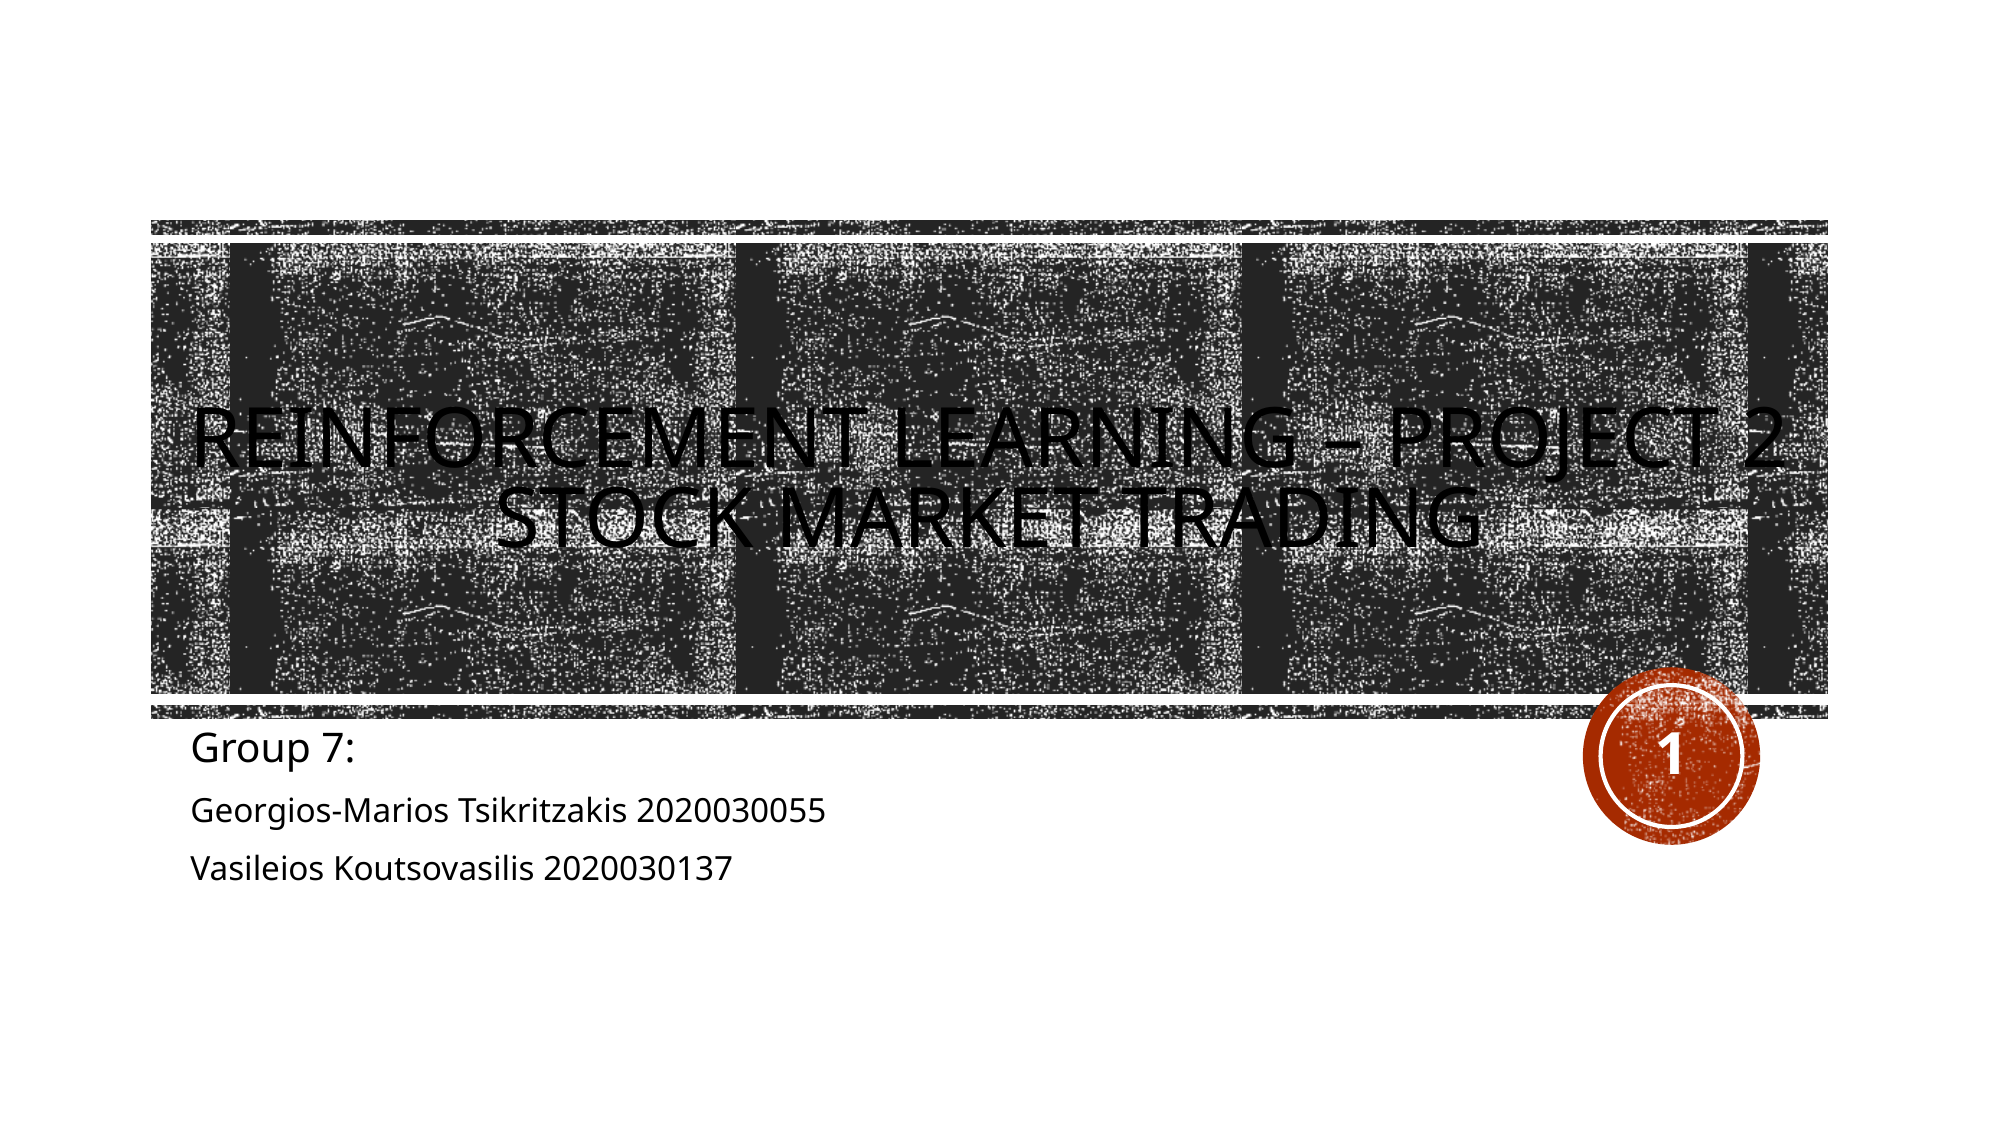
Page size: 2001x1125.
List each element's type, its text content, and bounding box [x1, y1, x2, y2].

title REINFORCEMENT LEARNING – PROJECT 2 STOCK MARKET TRADING [172, 234, 1808, 733]
subtitle Group 7: Georgios-Marios Tsikritzakis 2020030055 Vasileios Koutsovasilis 2020030137 [175, 720, 1470, 896]
slide_number 1 [1573, 703, 1770, 809]
